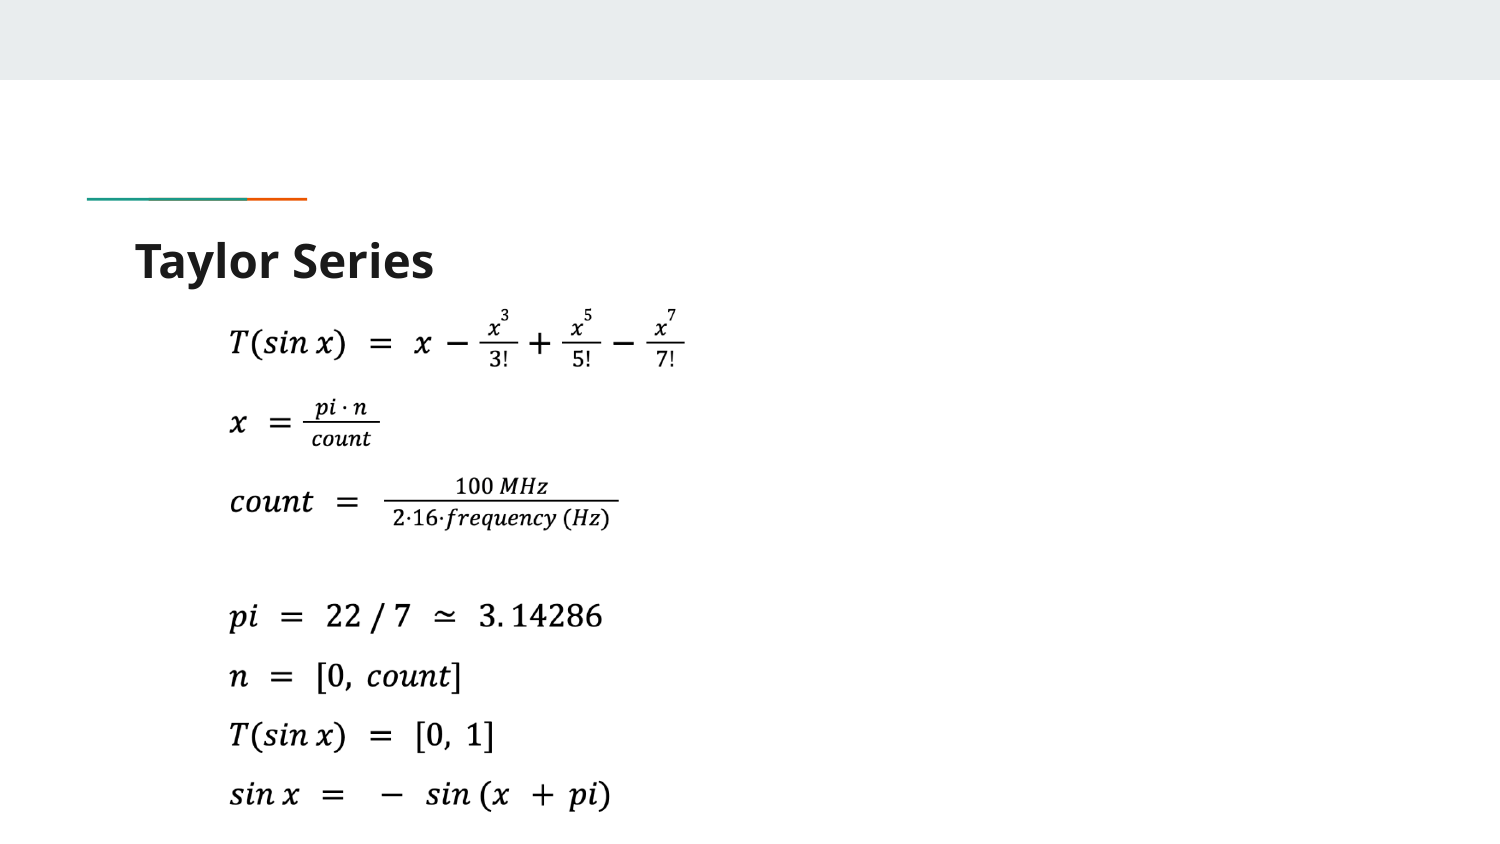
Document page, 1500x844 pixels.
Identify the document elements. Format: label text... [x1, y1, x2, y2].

title Taylor Series [119, 216, 1381, 305]
picture [218, 294, 714, 824]
